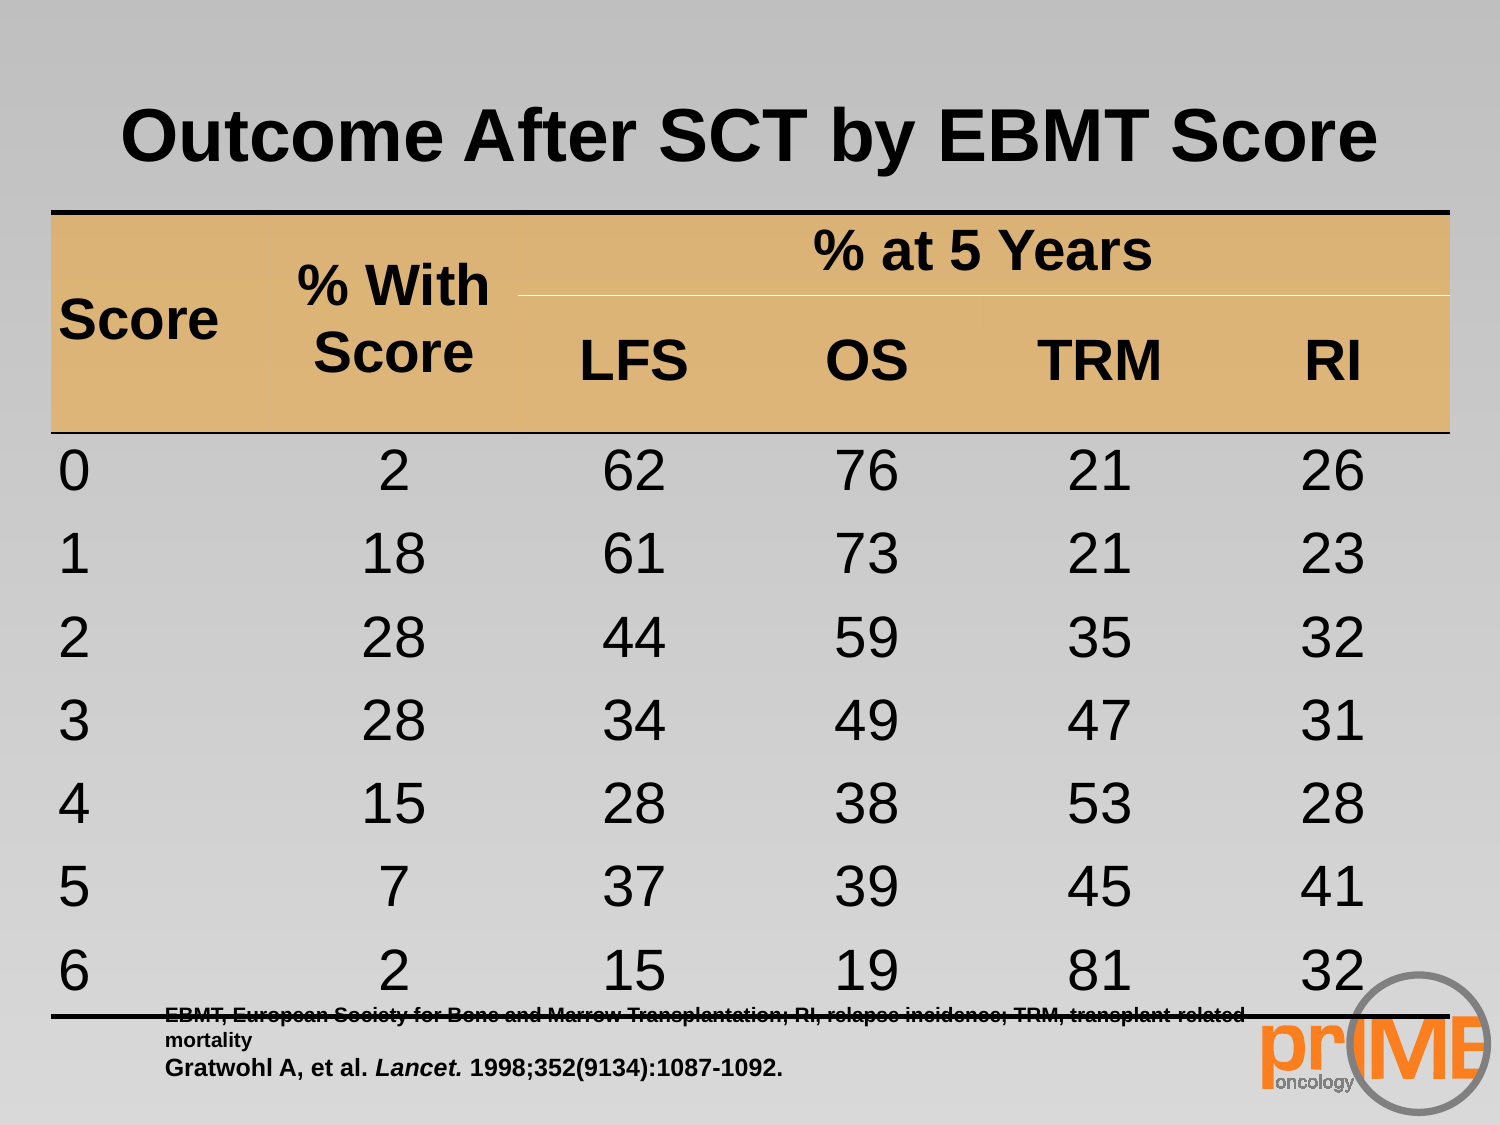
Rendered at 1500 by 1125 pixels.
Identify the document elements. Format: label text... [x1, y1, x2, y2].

table_cell 4 [51, 765, 271, 848]
table_cell 35 [984, 599, 1217, 682]
table_cell 3 [51, 682, 271, 765]
table_header Score [51, 215, 271, 432]
table_cell 2 [51, 599, 271, 682]
table_cell 7 [271, 848, 518, 931]
table_cell 44 [518, 599, 751, 682]
table_cell 61 [518, 516, 751, 599]
table_cell 28 [271, 682, 518, 765]
table_cell 21 [984, 516, 1217, 599]
table_cell TRM [984, 296, 1217, 432]
table_cell 81 [984, 931, 1217, 993]
title Outcome After SCT by EBMT Score [0, 62, 1500, 200]
table_cell 26 [1217, 434, 1450, 516]
table_cell 15 [518, 931, 751, 993]
table_cell 53 [984, 765, 1217, 848]
table_cell 28 [271, 599, 518, 682]
table_cell 1 [51, 516, 271, 599]
table_header % at 5 Years [518, 215, 1450, 295]
table_cell 41 [1217, 848, 1450, 931]
table_cell 23 [1217, 516, 1450, 599]
table_cell 2 [271, 931, 518, 993]
table_cell 19 [751, 931, 984, 993]
table_cell 32 [1217, 931, 1450, 1014]
table_cell RI [1217, 296, 1450, 432]
table_cell 39 [751, 848, 984, 931]
table_cell 59 [751, 599, 984, 682]
table_cell 18 [271, 516, 518, 599]
table_cell 38 [751, 765, 984, 848]
text_box EBMT, European Society for Bone and Marrow Transplantation; RI, relapse incidence; TRM, transplant-related mortality Gratwohl A, et al. Lancet. 1998;352(9134):1087-1092. [149, 993, 1263, 1089]
table_cell 15 [271, 765, 518, 848]
table_cell 73 [751, 516, 984, 599]
table_cell 32 [1217, 599, 1450, 682]
table_cell 49 [751, 682, 984, 765]
table_cell 76 [751, 434, 984, 516]
table_cell 31 [1217, 682, 1450, 765]
table_cell 34 [518, 682, 751, 765]
table_cell LFS [518, 296, 751, 432]
table_cell 6 [51, 931, 271, 1014]
table_cell 5 [51, 848, 271, 931]
table_cell OS [751, 296, 984, 432]
table_cell 28 [1217, 765, 1450, 848]
table_cell 21 [984, 434, 1217, 516]
table_cell 37 [518, 848, 751, 931]
table_cell 45 [984, 848, 1217, 931]
table_cell 47 [984, 682, 1217, 765]
table_cell 62 [518, 434, 751, 516]
table_header % With Score [271, 215, 518, 432]
table_cell 28 [518, 765, 751, 848]
table_cell 2 [271, 434, 518, 516]
table_cell 0 [51, 434, 271, 516]
